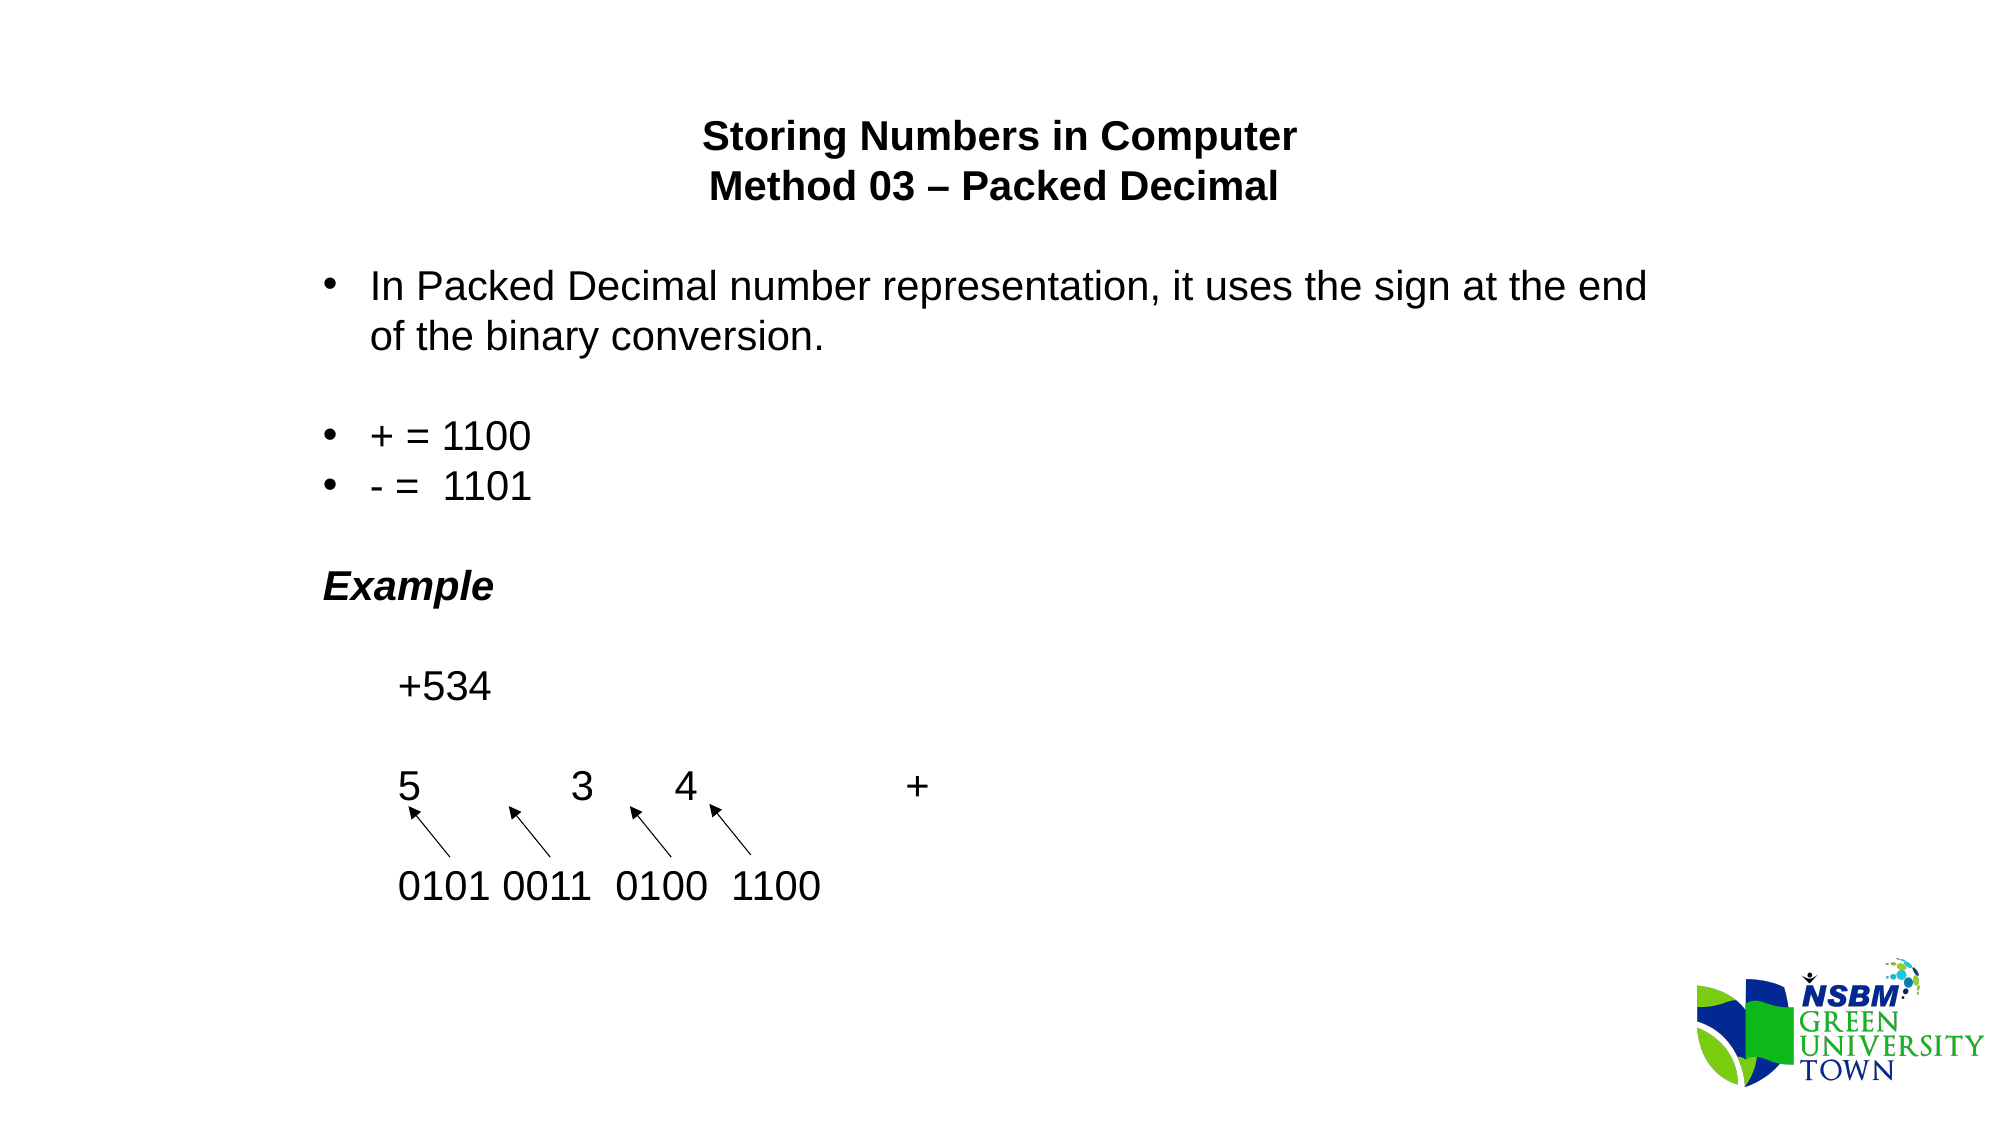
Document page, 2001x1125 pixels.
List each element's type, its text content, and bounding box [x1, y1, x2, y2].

picture [1696, 958, 1984, 1087]
text_box Storing Numbers in Computer Method 03 – Packed Decimal In Packed Decimal number representation, it uses the sign at the end of the binary conversion. + = 1100 - = 1101 Example +534 5 3 4 + 0101 0011 0100 1100 [308, 101, 1692, 1125]
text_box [408, 806, 450, 858]
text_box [629, 806, 672, 858]
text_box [508, 806, 551, 858]
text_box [709, 803, 751, 855]
